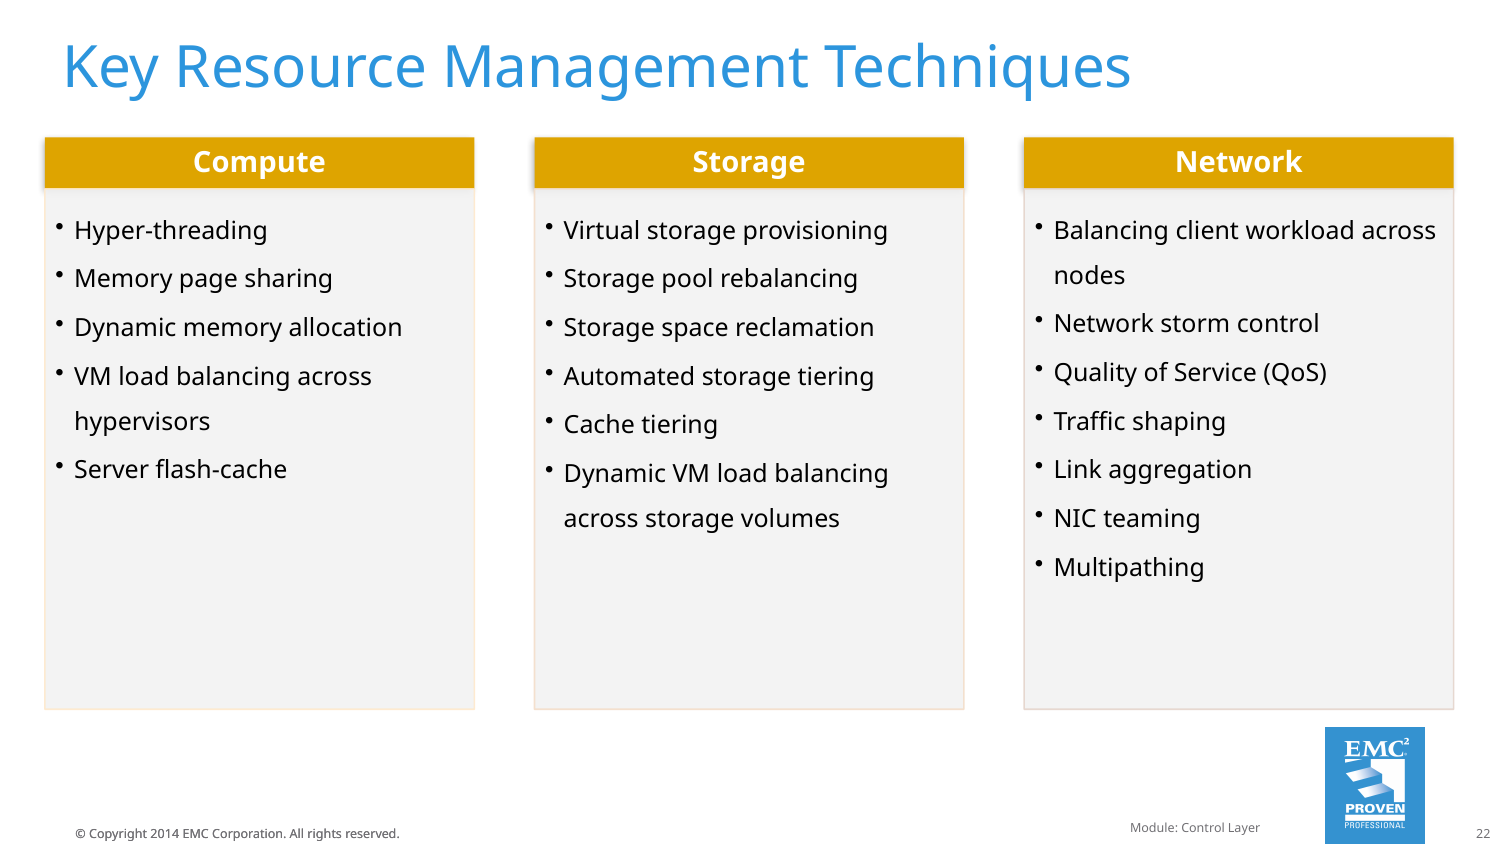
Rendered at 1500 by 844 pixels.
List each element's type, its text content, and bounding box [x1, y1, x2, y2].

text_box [42, 137, 1456, 710]
footer Module: Control Layer [425, 812, 1275, 835]
picture [1325, 727, 1425, 844]
title Key Resource Management Techniques [62, 37, 1450, 113]
